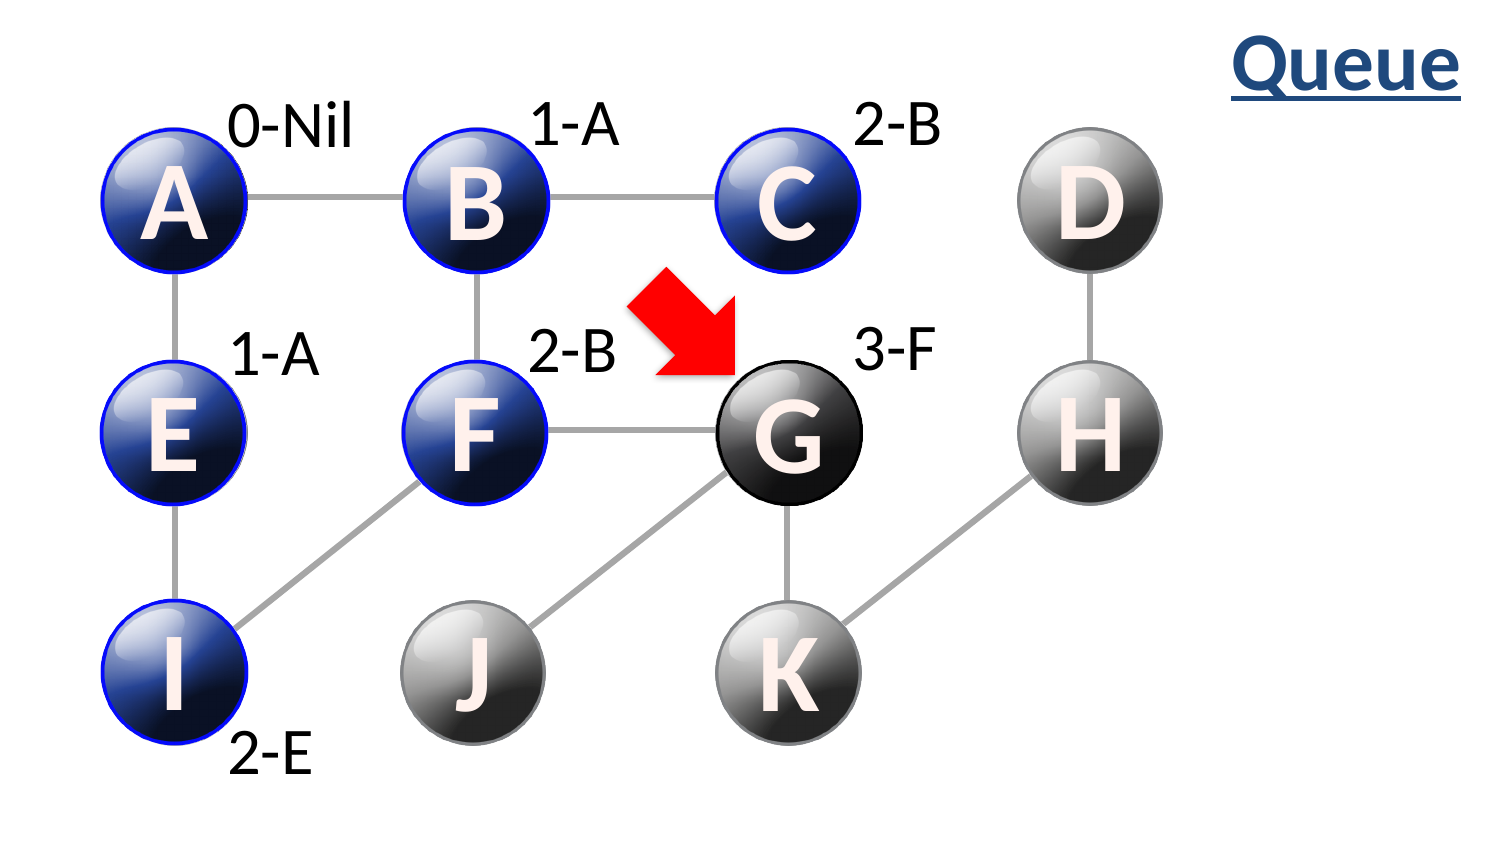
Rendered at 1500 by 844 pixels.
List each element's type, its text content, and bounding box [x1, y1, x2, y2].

text_box [626, 266, 735, 376]
list Queue [1200, 0, 1493, 122]
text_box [713, 591, 864, 748]
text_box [99, 590, 250, 748]
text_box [714, 353, 865, 508]
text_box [186, 439, 471, 667]
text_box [1015, 119, 1166, 276]
text_box 2-B [837, 71, 1000, 167]
text_box 2-B [512, 298, 675, 394]
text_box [99, 119, 250, 276]
text_box 0-Nil [212, 73, 375, 169]
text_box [397, 591, 548, 748]
text_box 3-F [837, 296, 1000, 392]
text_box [1015, 351, 1166, 508]
text_box 2-E [212, 700, 375, 796]
text_box 1-A [512, 71, 675, 167]
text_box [97, 351, 248, 508]
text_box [788, 431, 1088, 667]
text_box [712, 119, 863, 277]
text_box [401, 119, 552, 277]
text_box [476, 434, 775, 670]
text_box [400, 351, 551, 508]
text_box 1-A [212, 300, 375, 396]
